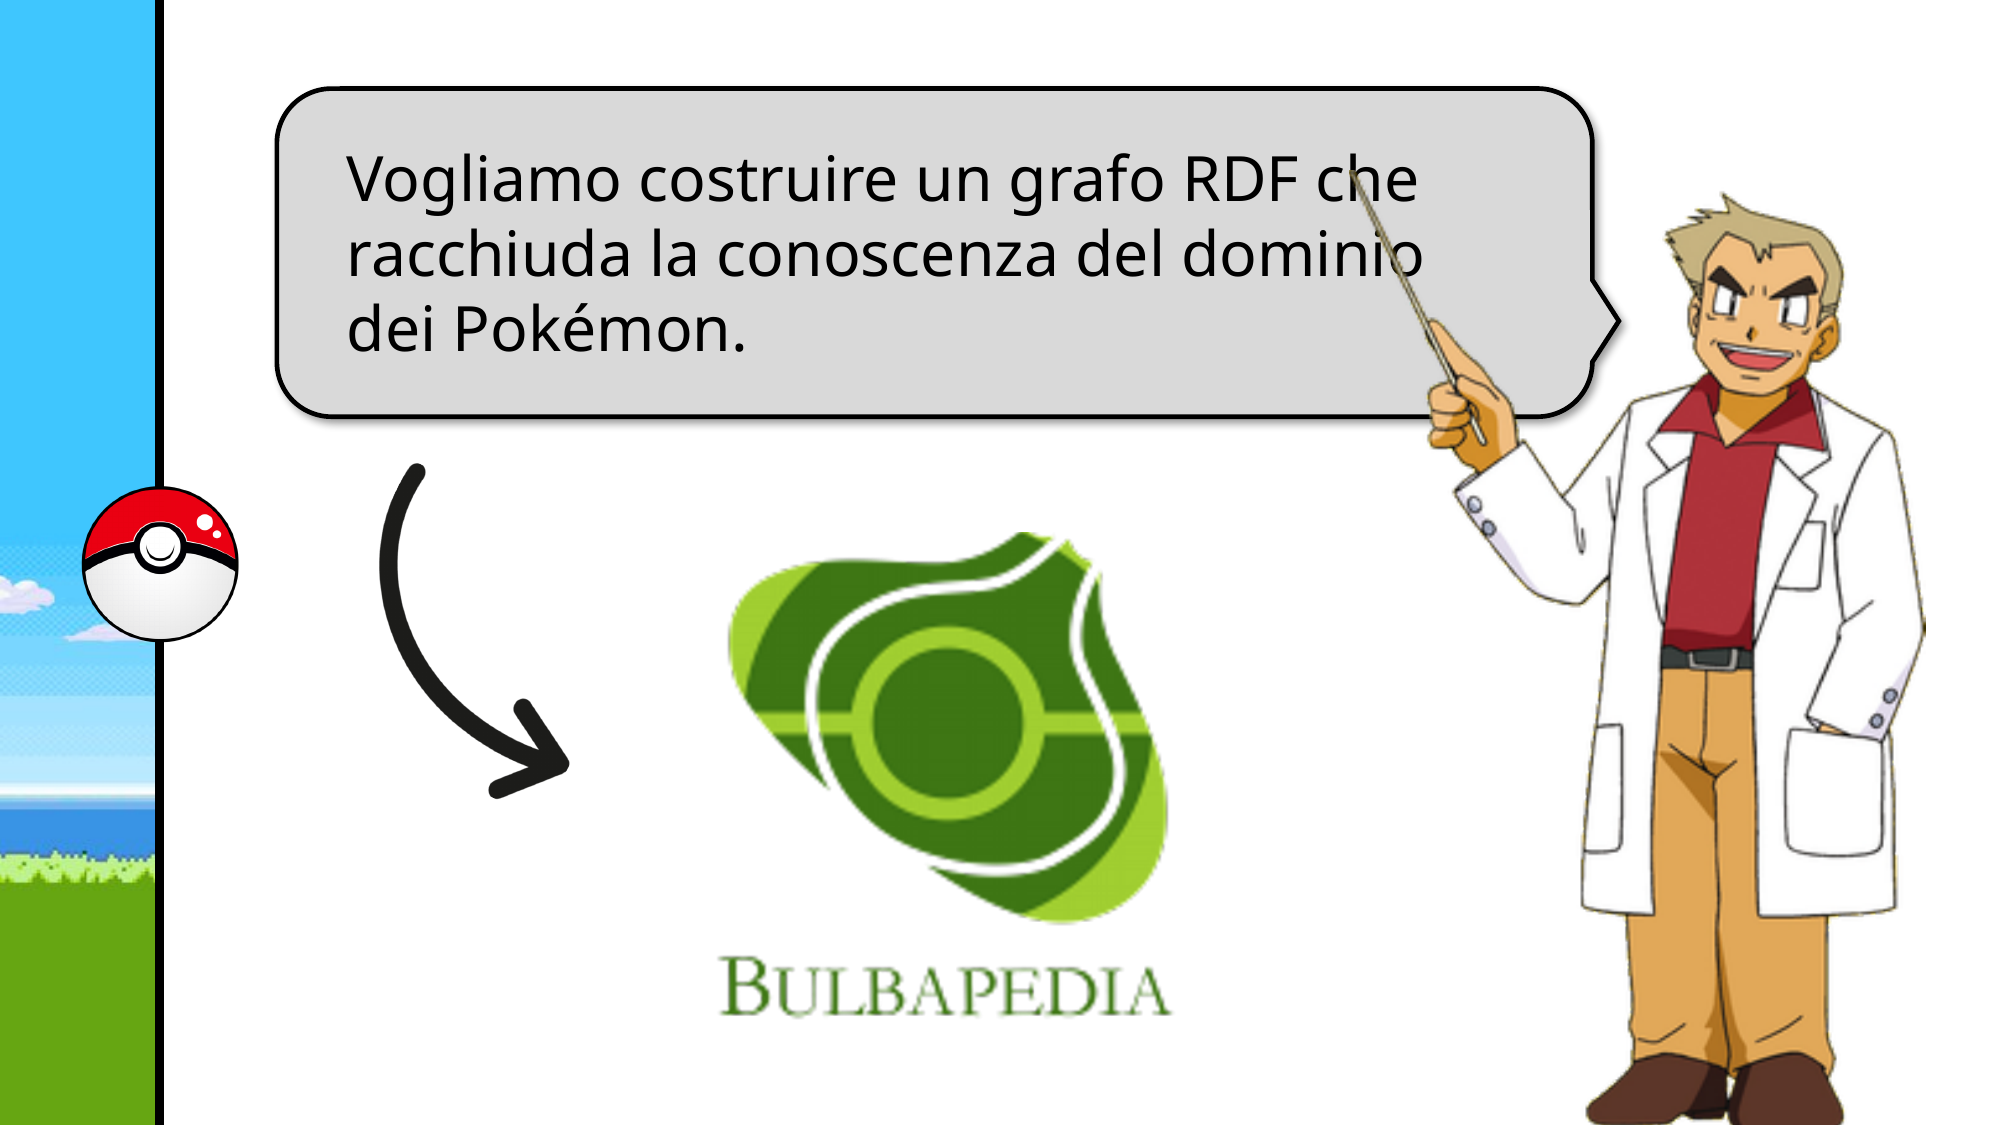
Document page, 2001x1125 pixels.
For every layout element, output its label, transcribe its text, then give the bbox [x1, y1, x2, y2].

picture [1349, 170, 1926, 1125]
picture [703, 531, 1192, 1021]
text_box [275, 87, 1594, 418]
text_box Vogliamo costruire un grafo RDF che racchiuda la conoscenza del dominio dei Pokémon. [331, 131, 1542, 371]
picture [293, 461, 659, 821]
picture [0, 0, 249, 1125]
